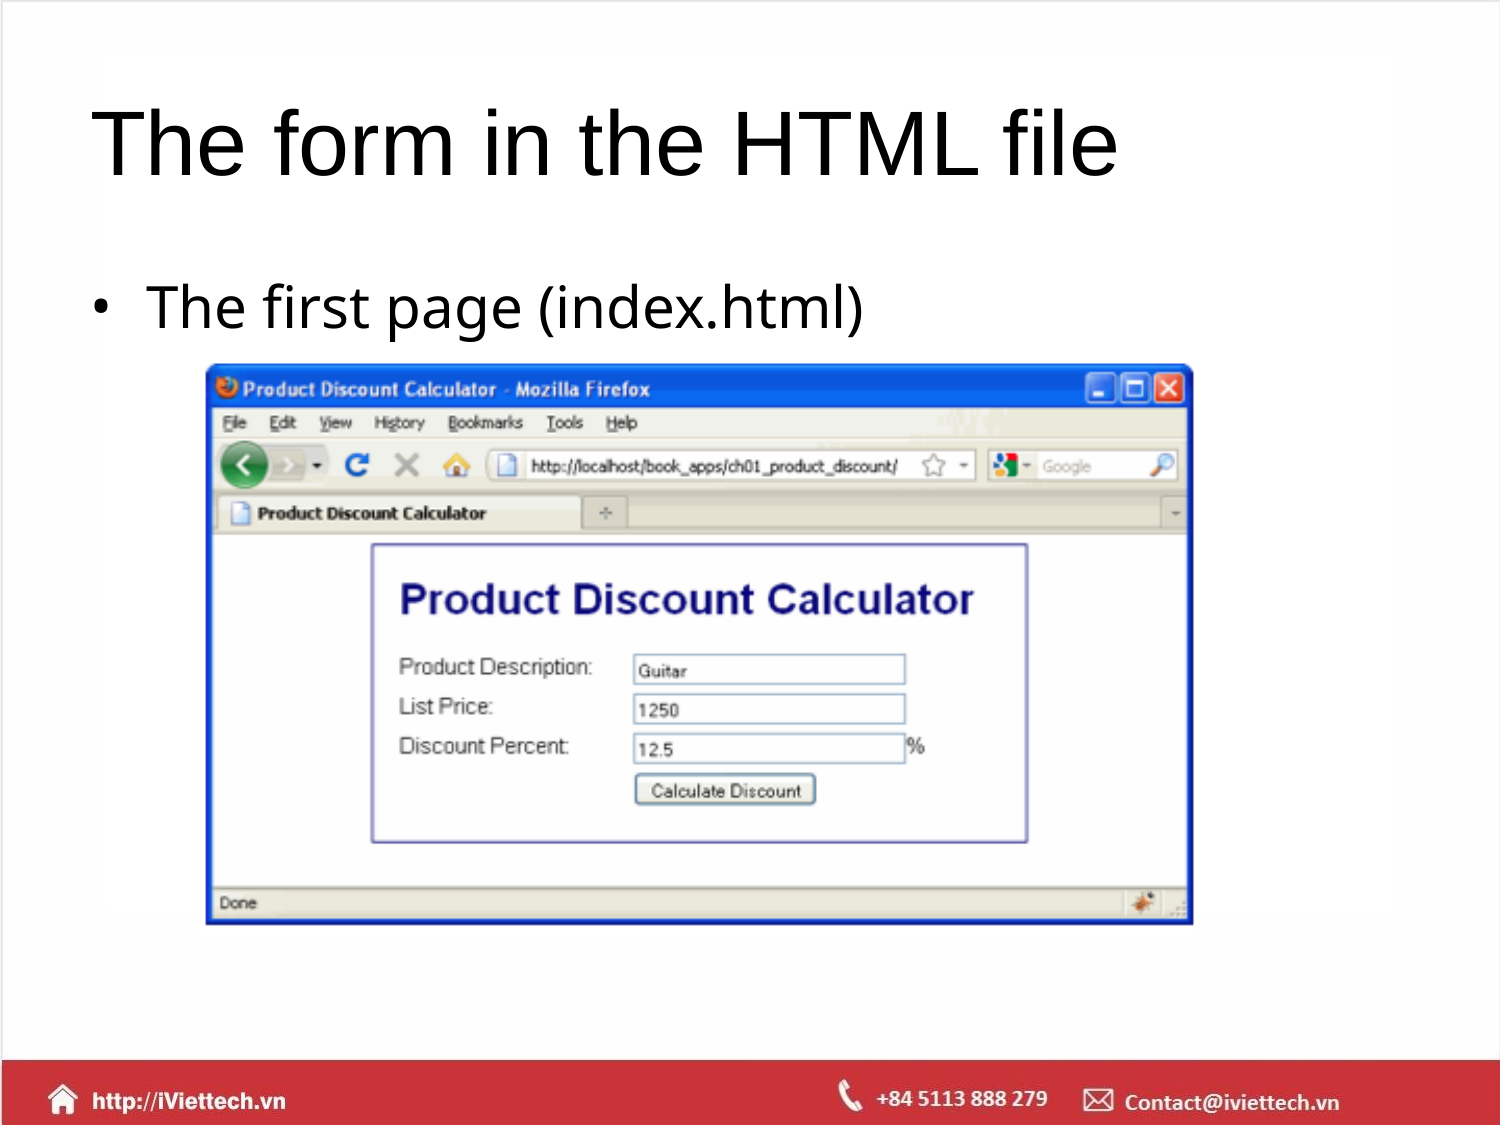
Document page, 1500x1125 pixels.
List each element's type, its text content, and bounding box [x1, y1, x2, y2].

list The first page (index.html) [75, 262, 1425, 1005]
title The form in the HTML file [75, 45, 1425, 233]
picture [0, 0, 1500, 1125]
